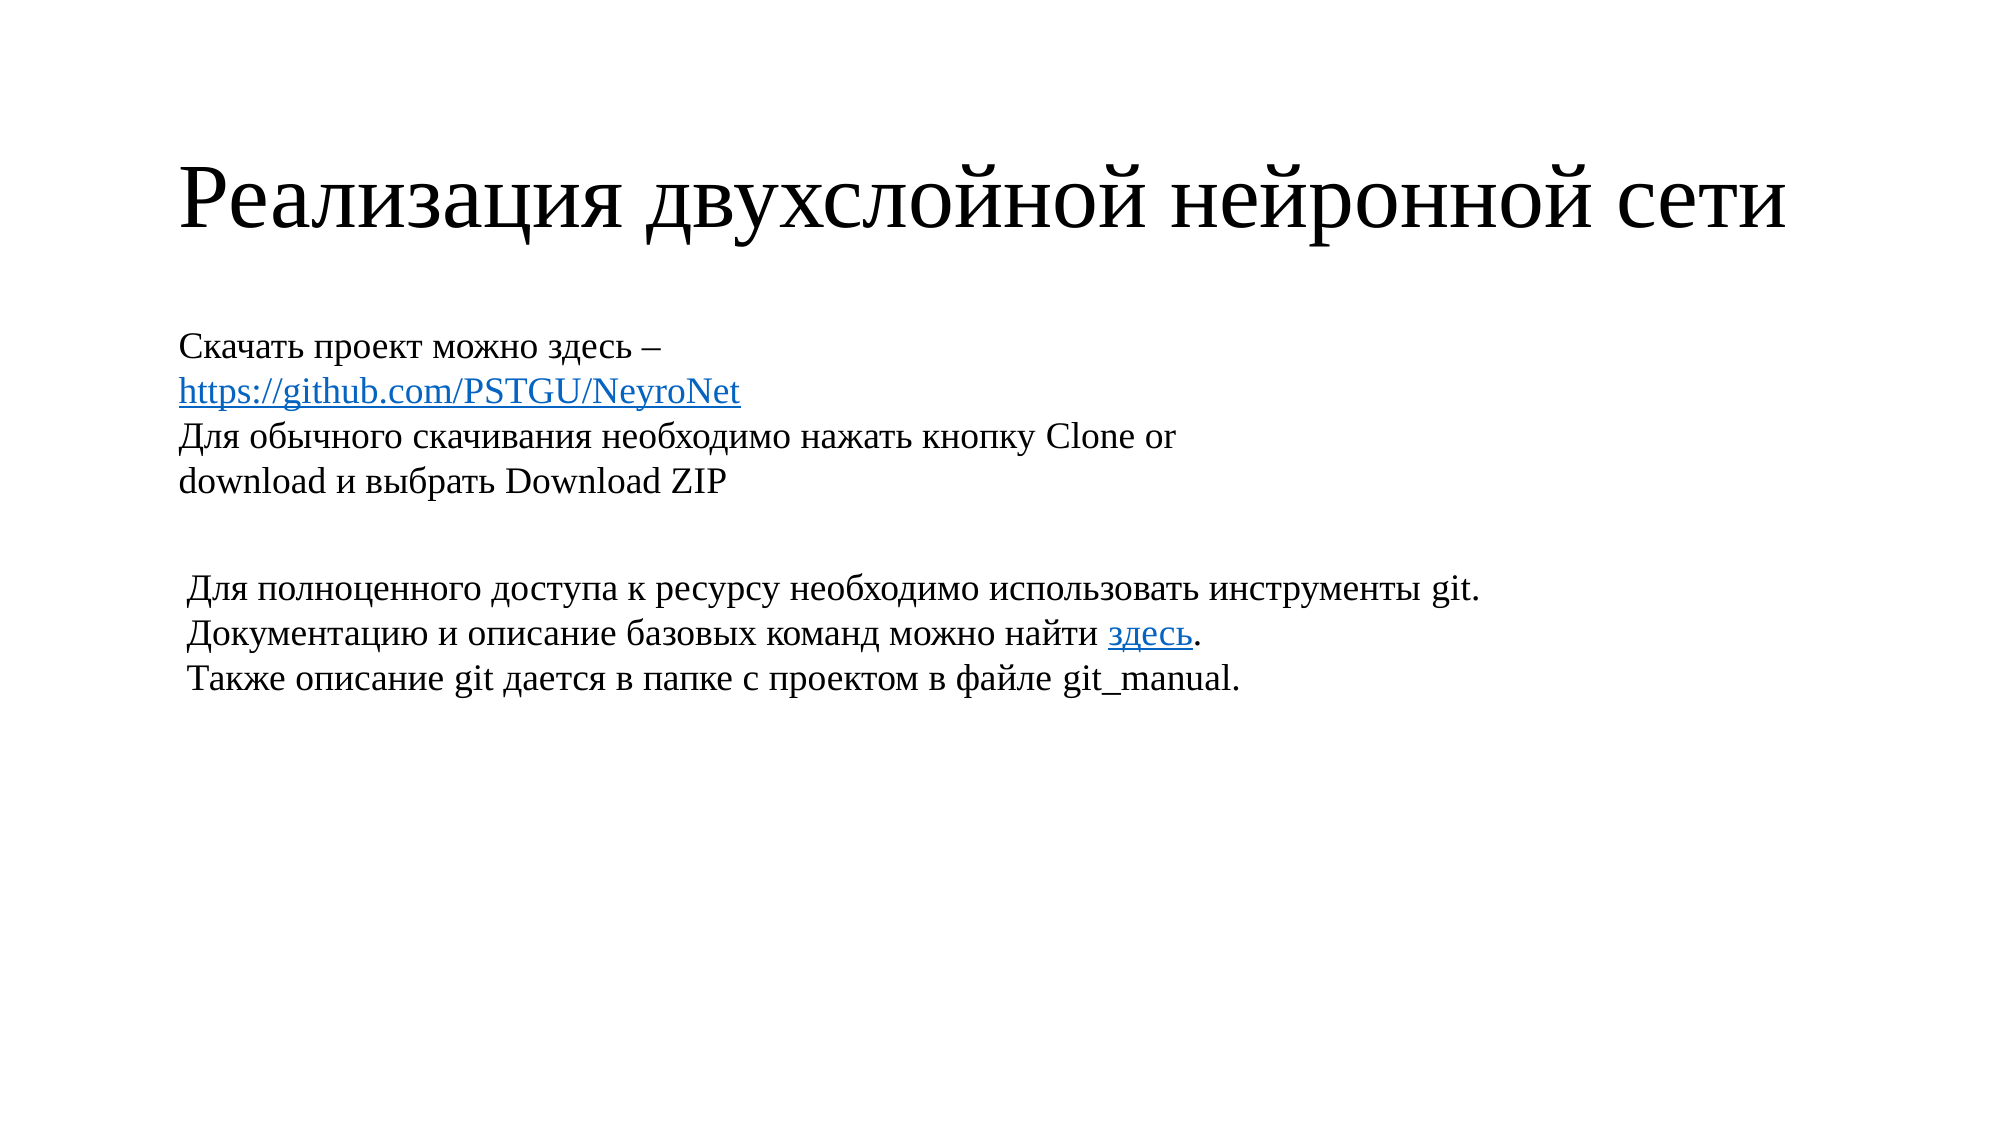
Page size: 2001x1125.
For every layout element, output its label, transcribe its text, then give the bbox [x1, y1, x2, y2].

title Реализация двухслойной нейронной сети [163, 89, 1889, 307]
text_box Для полноценного доступа к ресурсу необходимо использовать инструменты git. Документацию и описание базовых команд можно найти здесь. Также описание git дается в папке с проектом в файле git_manual. [171, 555, 1506, 706]
text_box Скачать проект можно здесь – https://github.com/PSTGU/NeyroNet Для обычного скачивания необходимо нажать кнопку Clone or download и выбрать Download ZIP [163, 314, 1253, 509]
